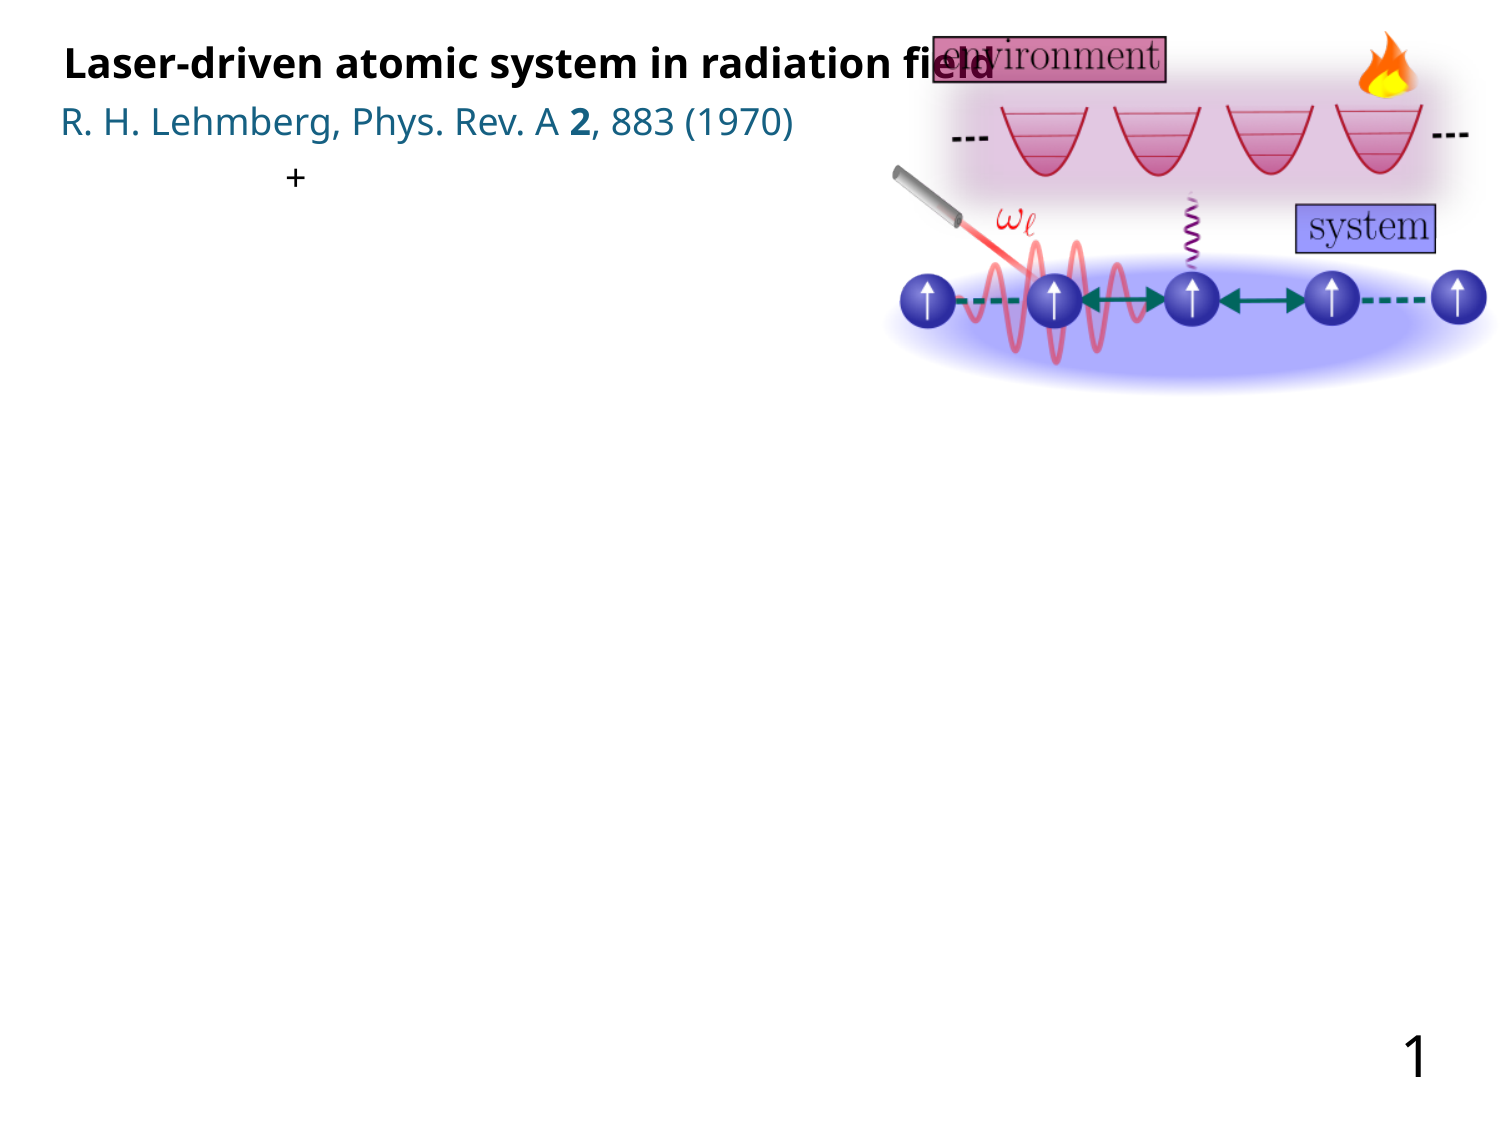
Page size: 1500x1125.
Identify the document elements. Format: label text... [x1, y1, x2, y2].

text_box Laser-driven atomic system in radiation field [48, 29, 1023, 95]
picture [880, 30, 1500, 397]
text_box R. H. Lehmberg, Phys. Rev. A 2, 883 (1970) [45, 90, 815, 151]
text_box 1 [1385, 1011, 1500, 1097]
